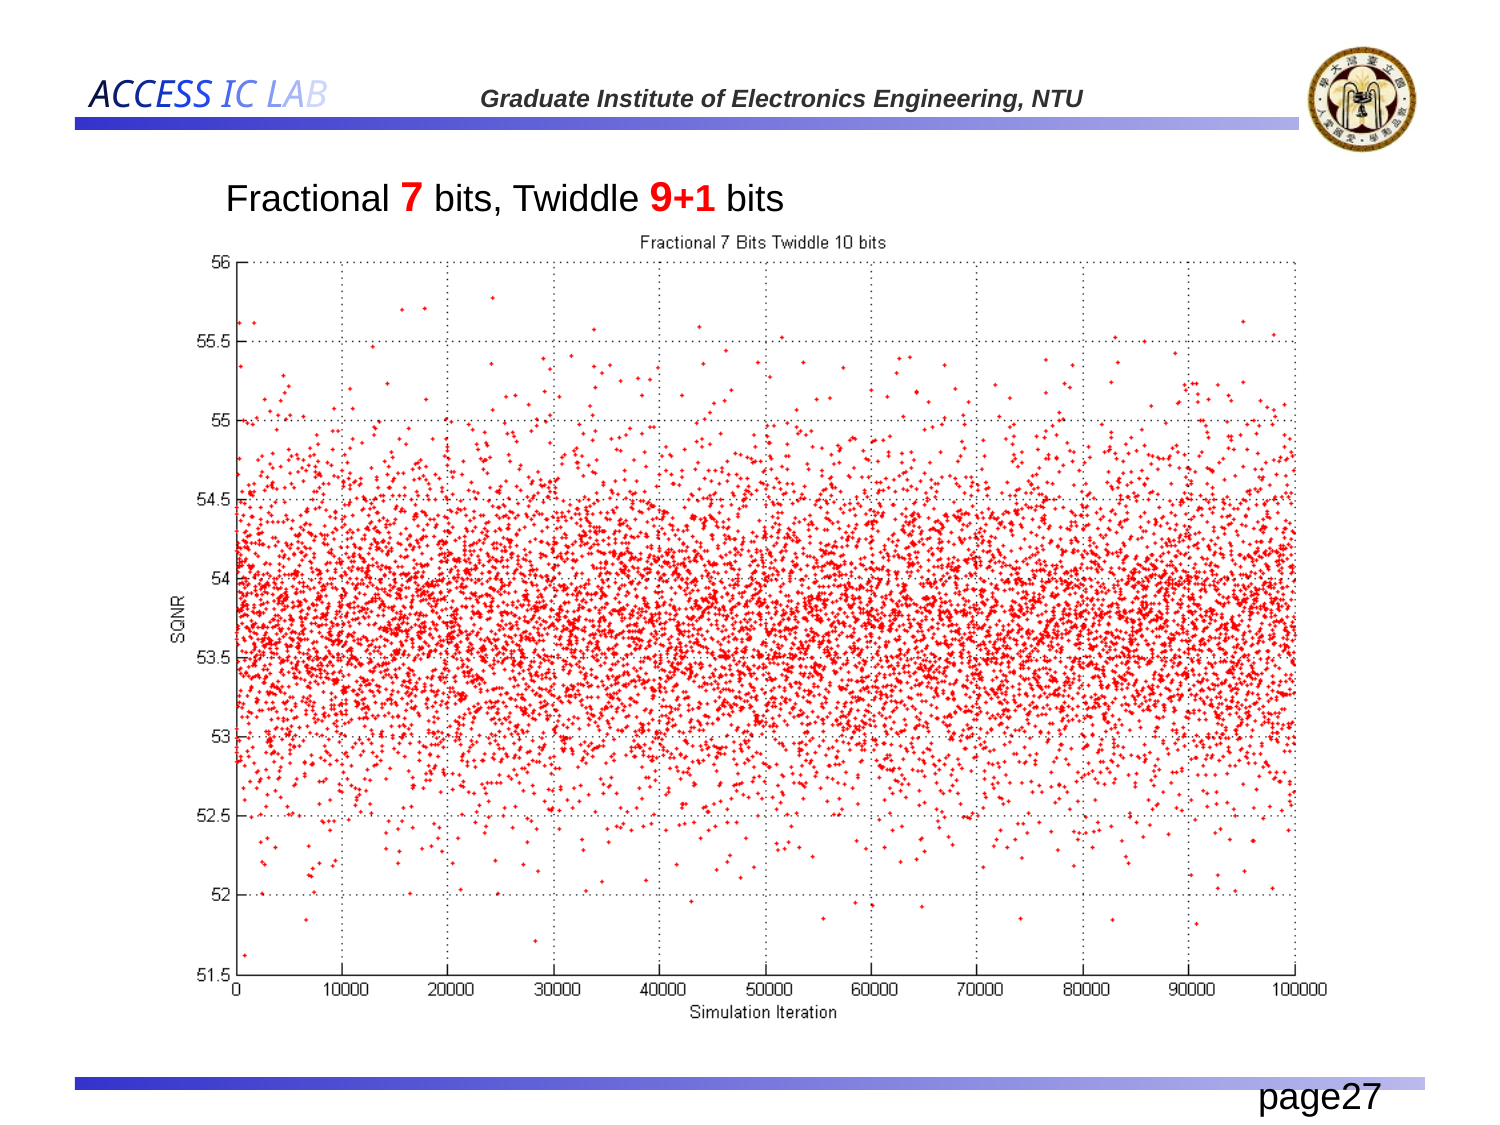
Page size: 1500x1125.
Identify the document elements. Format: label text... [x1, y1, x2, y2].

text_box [58, 195, 1424, 1071]
picture [1299, 37, 1428, 163]
text_box Fractional 7 bits, Twiddle 9+1 bits [210, 161, 892, 194]
